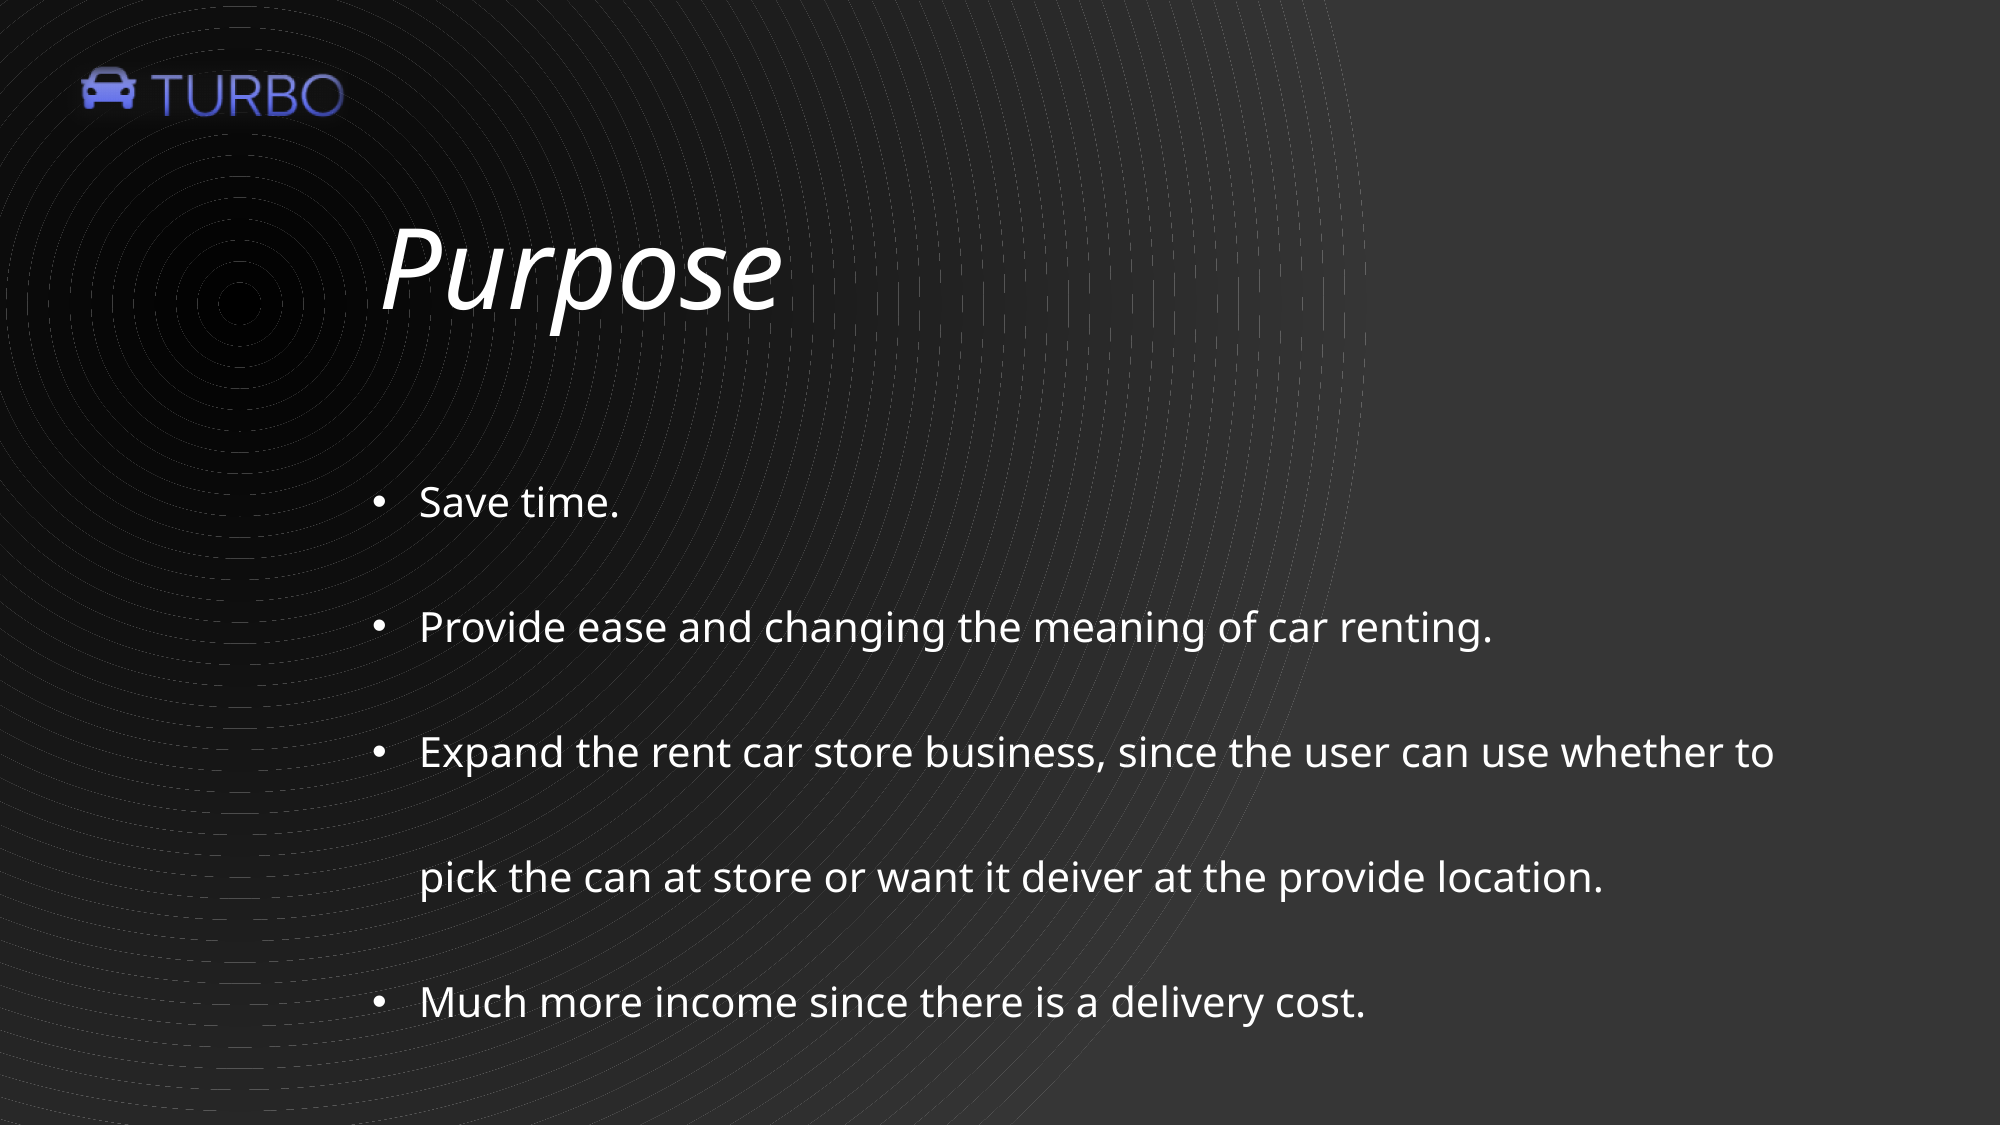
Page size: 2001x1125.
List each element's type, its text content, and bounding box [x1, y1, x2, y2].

text_box Save time. Provide ease and changing the meaning of car renting. Expand the rent car store business, since the user can use whether to pick the can at store or want it deiver at the provide location. Much more income since there is a delivery cost. [357, 393, 1831, 1034]
picture [57, 51, 358, 137]
text_box Purpose [357, 189, 807, 339]
